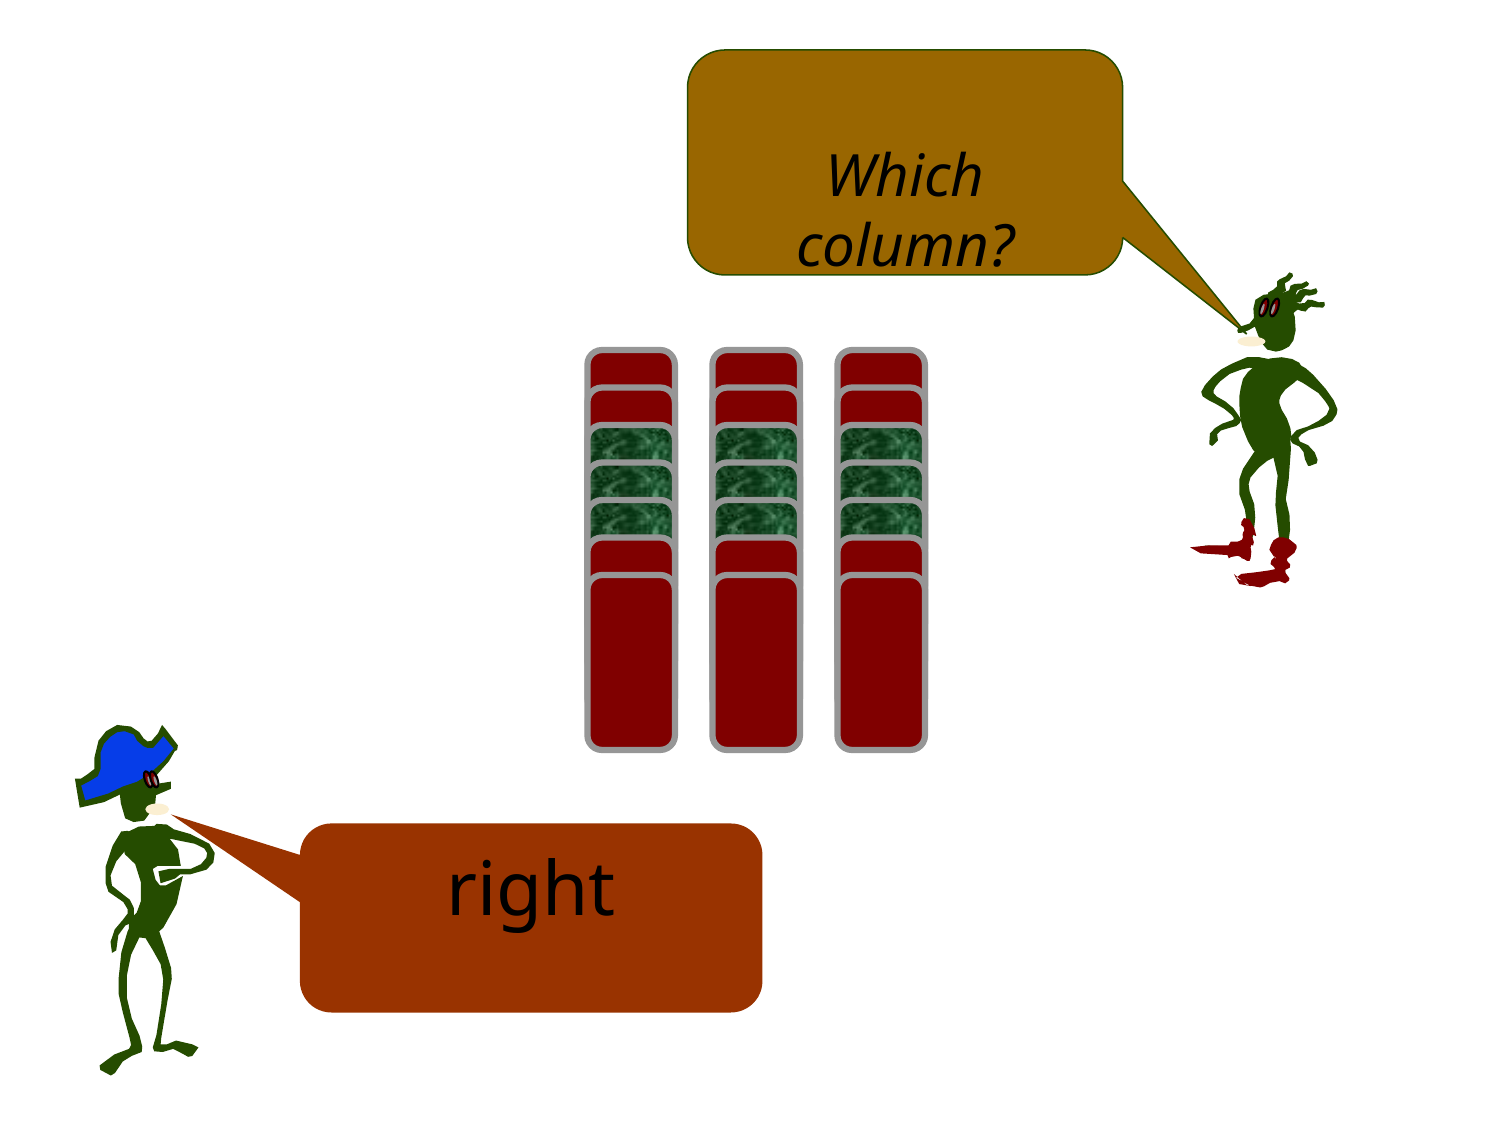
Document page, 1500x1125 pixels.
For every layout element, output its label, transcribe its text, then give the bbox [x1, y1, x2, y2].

text_box [837, 350, 925, 398]
text_box [587, 500, 675, 548]
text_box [1189, 272, 1338, 588]
text_box [712, 462, 800, 510]
text_box [712, 500, 800, 548]
text_box [587, 462, 675, 510]
text_box [837, 425, 925, 473]
text_box Which column? [687, 49, 1195, 286]
text_box [587, 537, 675, 585]
text_box [837, 462, 925, 510]
text_box [587, 575, 675, 751]
text_box [587, 350, 675, 398]
text_box [837, 500, 925, 548]
text_box right [220, 823, 763, 1013]
text_box [837, 387, 925, 435]
text_box [712, 350, 800, 398]
text_box [712, 537, 800, 585]
text_box [587, 425, 675, 473]
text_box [74, 724, 215, 1076]
text_box [837, 575, 925, 751]
text_box [712, 575, 800, 751]
text_box [587, 387, 675, 435]
text_box [837, 537, 925, 585]
text_box [712, 425, 800, 473]
text_box [712, 387, 800, 435]
